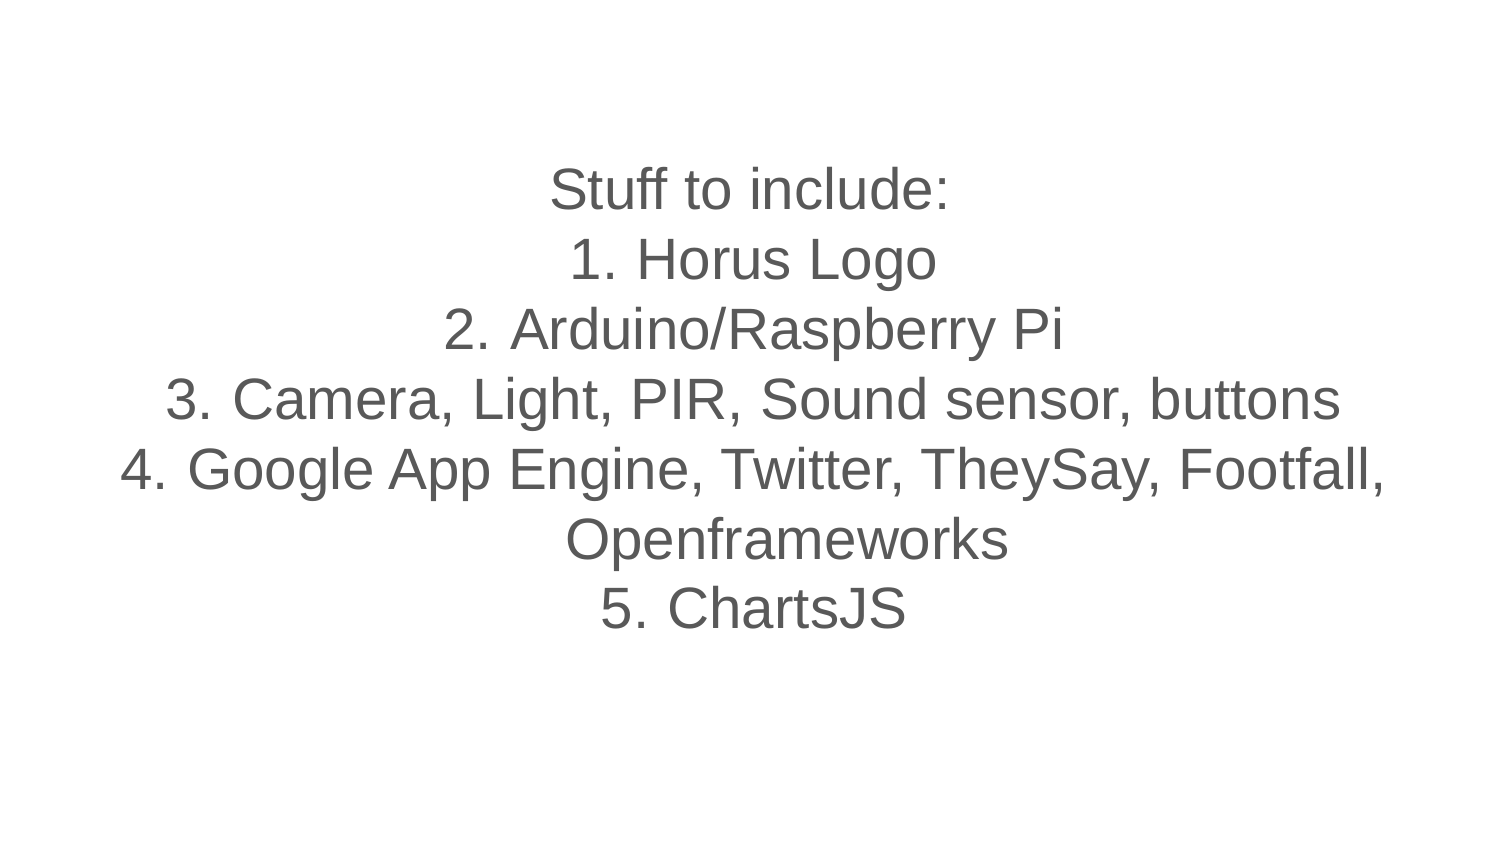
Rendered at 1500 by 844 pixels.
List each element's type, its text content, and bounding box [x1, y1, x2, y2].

subtitle Stuff to include: Horus Logo Arduino/Raspberry Pi Camera, Light, PIR, Sound sensor, buttons Google App Engine, Twitter, TheySay, Footfall, Openframeworks ChartsJS [51, 135, 1449, 266]
